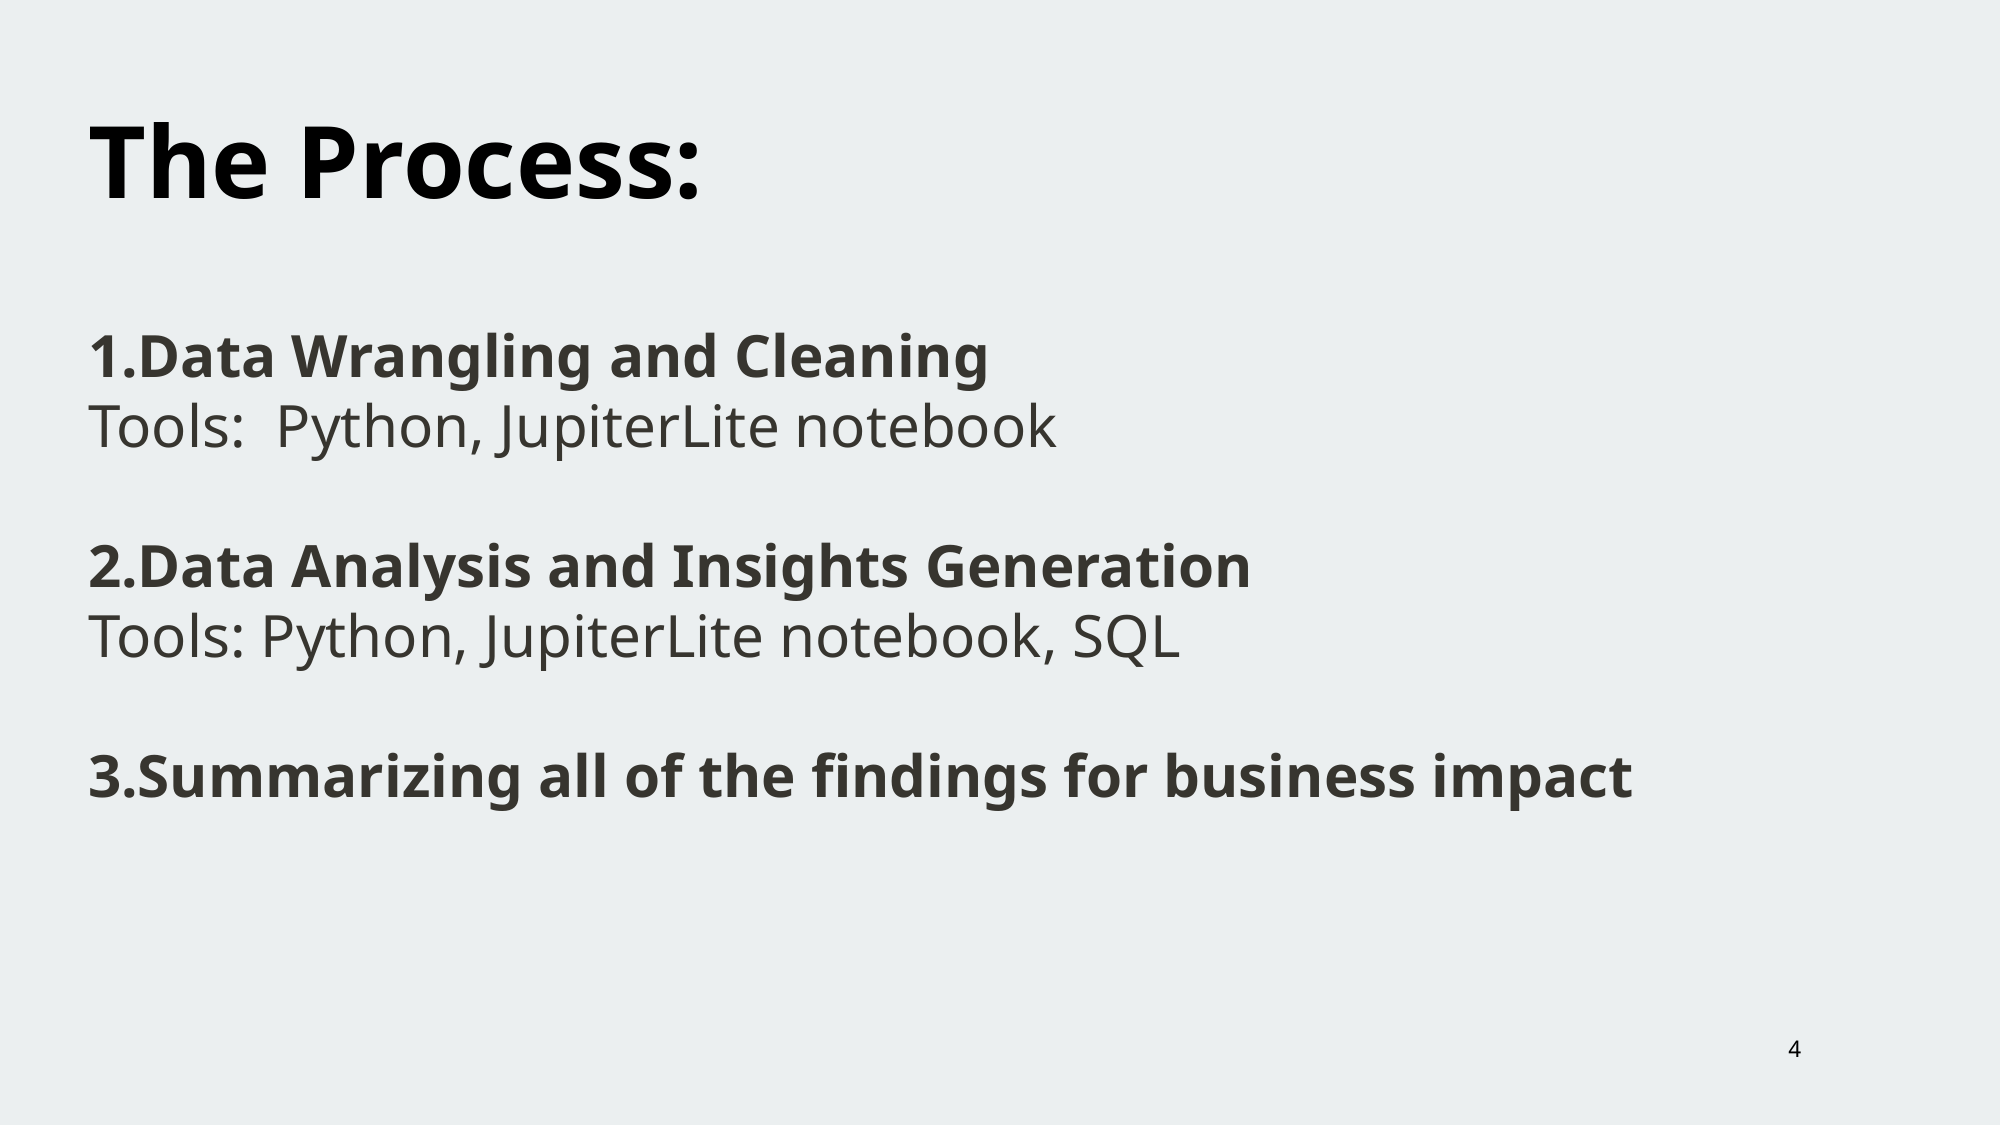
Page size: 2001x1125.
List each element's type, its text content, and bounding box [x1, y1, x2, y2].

text_box The Process: Data Wrangling and Cleaning Tools: Python, JupiterLite notebook Data Analysis and Insights Generation Tools: Python, JupiterLite notebook, SQL Summarizing all of the findings for business impact [73, 91, 1918, 982]
slide_number 4 [1764, 1019, 1825, 1080]
